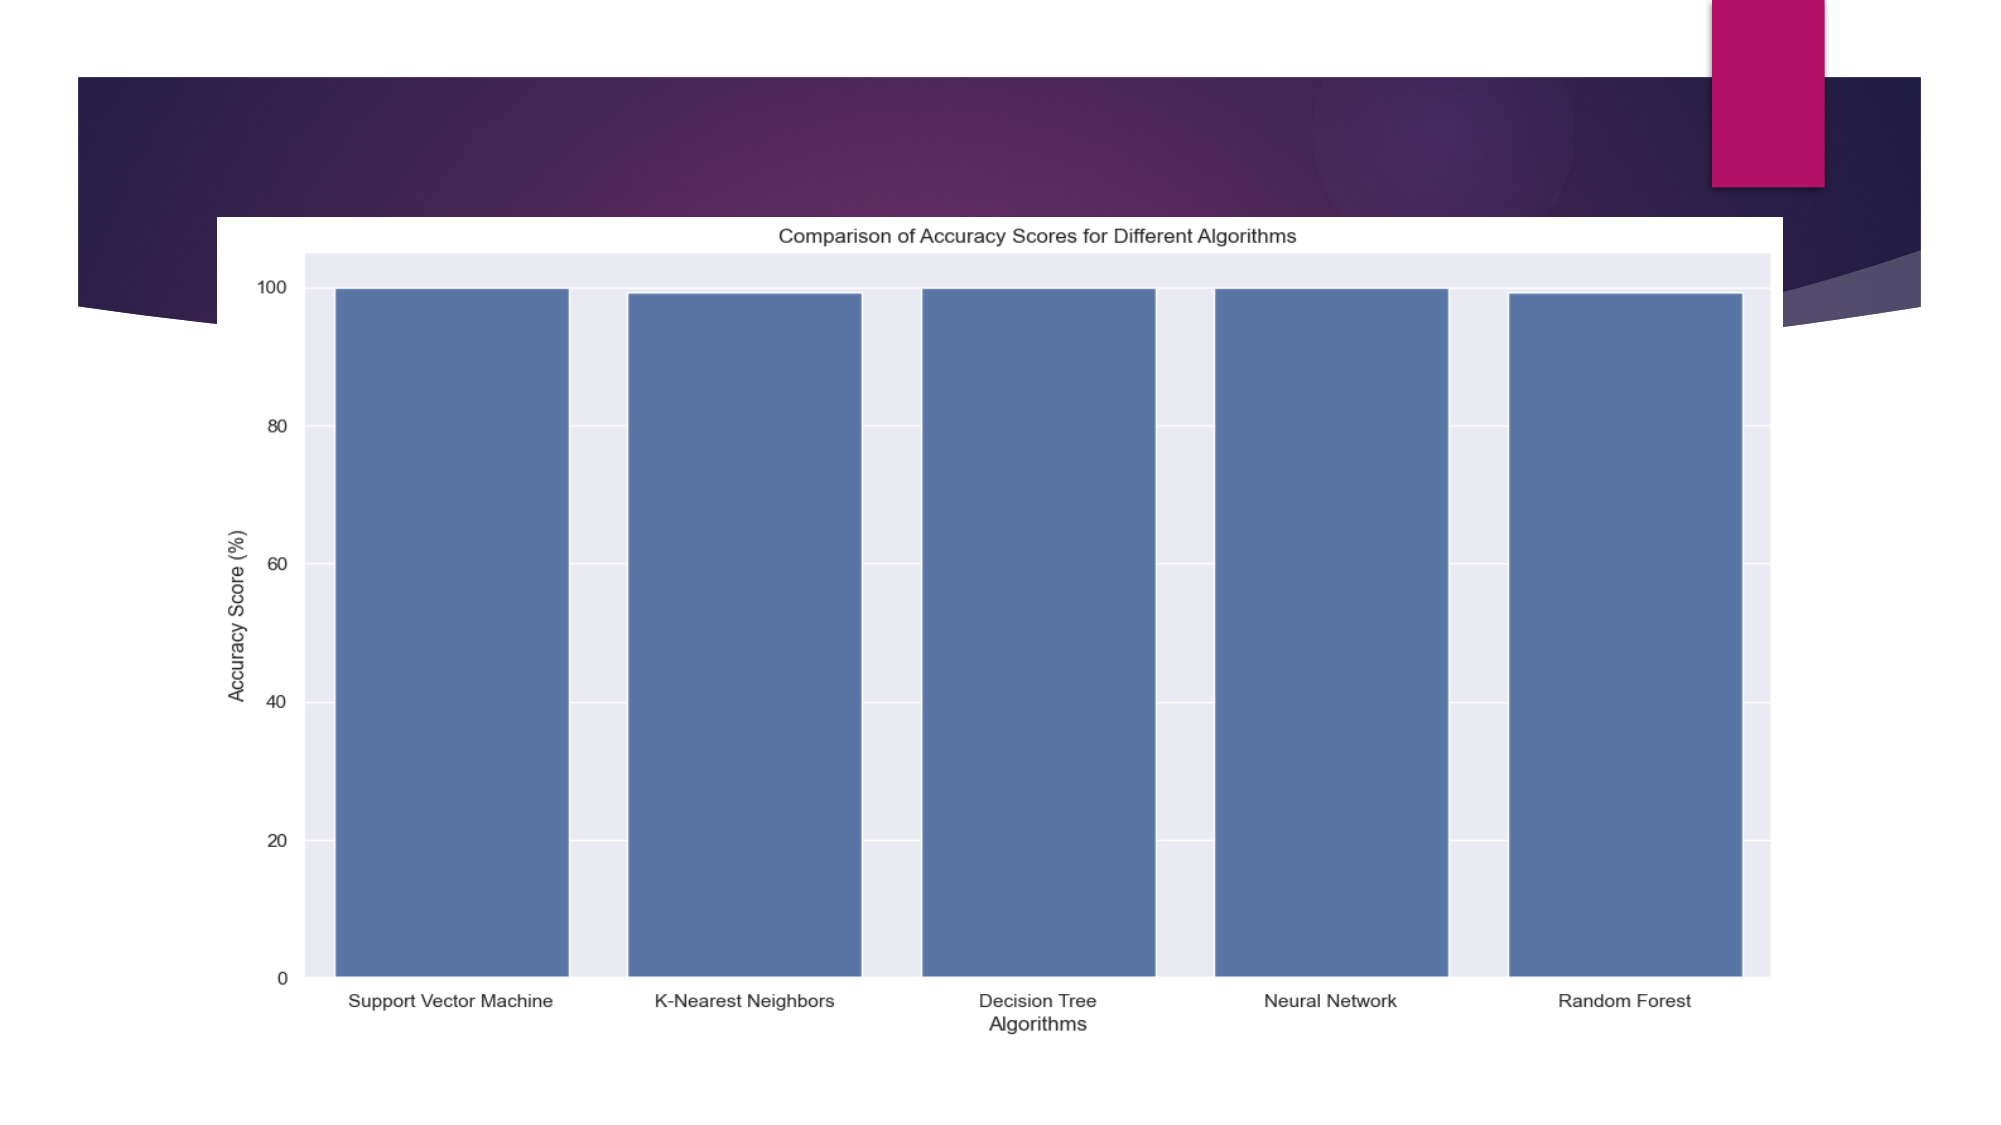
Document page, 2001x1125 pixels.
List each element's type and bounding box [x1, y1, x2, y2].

list [216, 217, 1784, 1046]
